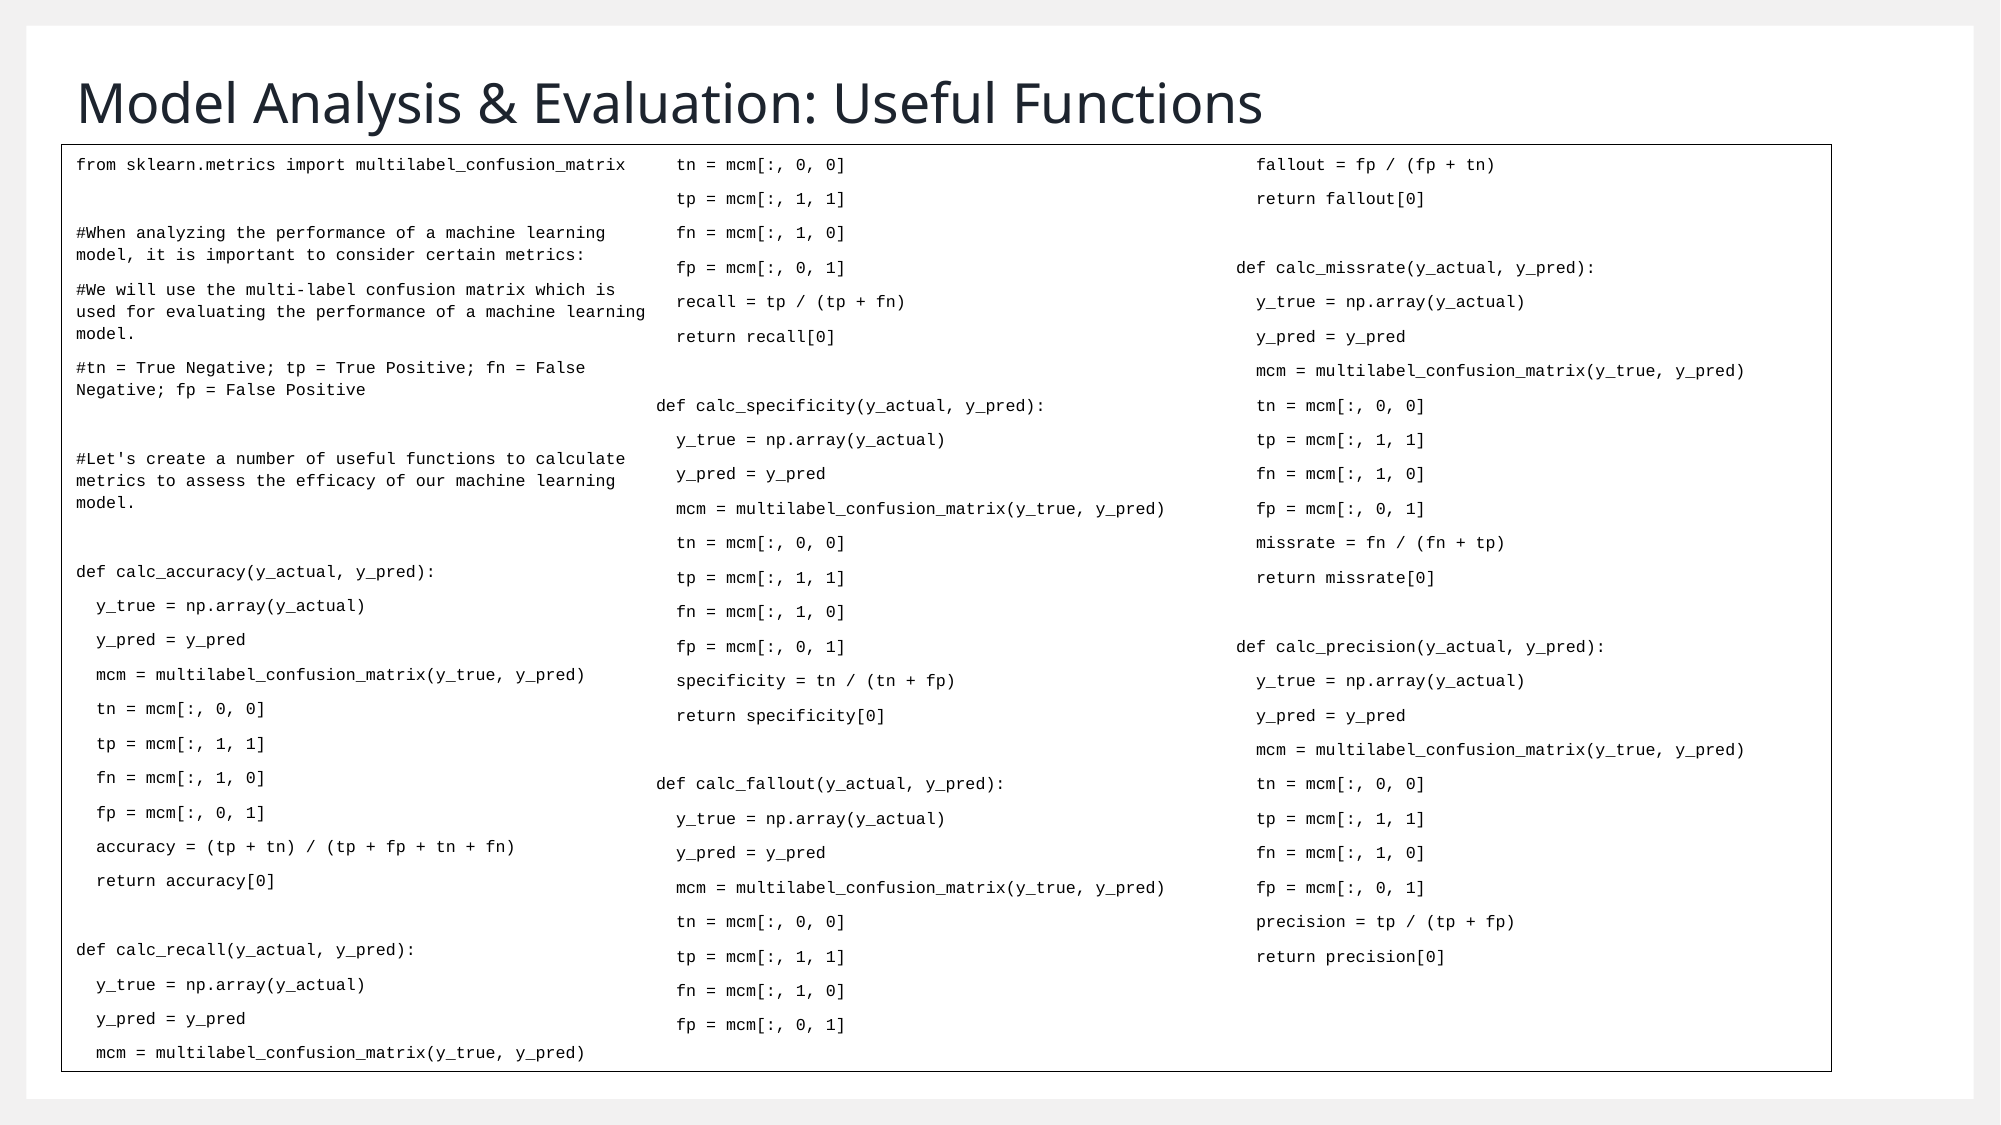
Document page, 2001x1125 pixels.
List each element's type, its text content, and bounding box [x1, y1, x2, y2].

text_box from sklearn.metrics import multilabel_confusion_matrix #When analyzing the performance of a machine learning model, it is important to consider certain metrics: #We will use the multi-label confusion matrix which is used for evaluating the performance of a machine learning model. #tn = True Negative; tp = True Positive; fn = False Negative; fp = False Positive #Let's create a number of useful functions to calculate metrics to assess the efficacy of our machine learning model. def calc_accuracy(y_actual, y_pred): y_true = np.array(y_actual) y_pred = y_pred mcm = multilabel_confusion_matrix(y_true, y_pred) tn = mcm[:, 0, 0] tp = mcm[:, 1, 1] fn = mcm[:, 1, 0] fp = mcm[:, 0, 1] accuracy = (tp + tn) / (tp + fp + tn + fn) return accuracy[0] def calc_recall(y_actual, y_pred): y_true = np.array(y_actual) y_pred = y_pred mcm = multilabel_confusion_matrix(y_true, y_pred) tn = mcm[:, 0, 0] tp = mcm[:, 1, 1] fn = mcm[:, 1, 0] fp = mcm[:, 0, 1] recall = tp / (tp + fn) return recall[0] def calc_specificity(y_actual, y_pred): y_true = np.array(y_actual) y_pred = y_pred mcm = multilabel_confusion_matrix(y_true, y_pred) tn = mcm[:, 0, 0] tp = mcm[:, 1, 1] fn = mcm[:, 1, 0] fp = mcm[:, 0, 1] specificity = tn / (tn + fp) return specificity[0] def calc_fallout(y_actual, y_pred): y_true = np.array(y_actual) y_pred = y_pred mcm = multilabel_confusion_matrix(y_true, y_pred) tn = mcm[:, 0, 0] tp = mcm[:, 1, 1] fn = mcm[:, 1, 0] fp = mcm[:, 0, 1] fallout = fp / (fp + tn) return fallout[0] def calc_missrate(y_actual, y_pred): y_true = np.array(y_actual) y_pred = y_pred mcm = multilabel_confusion_matrix(y_true, y_pred) tn = mcm[:, 0, 0] tp = mcm[:, 1, 1] fn = mcm[:, 1, 0] fp = mcm[:, 0, 1] missrate = fn / (fn + tp) return missrate[0] def calc_precision(y_actual, y_pred): y_true = np.array(y_actual) y_pred = y_pred mcm = multilabel_confusion_matrix(y_true, y_pred) tn = mcm[:, 0, 0] tp = mcm[:, 1, 1] fn = mcm[:, 1, 0] fp = mcm[:, 0, 1] precision = tp / (tp + fp) return precision[0] [61, 144, 1832, 1072]
title Model Analysis & Evaluation: Useful Functions [61, 53, 1724, 142]
